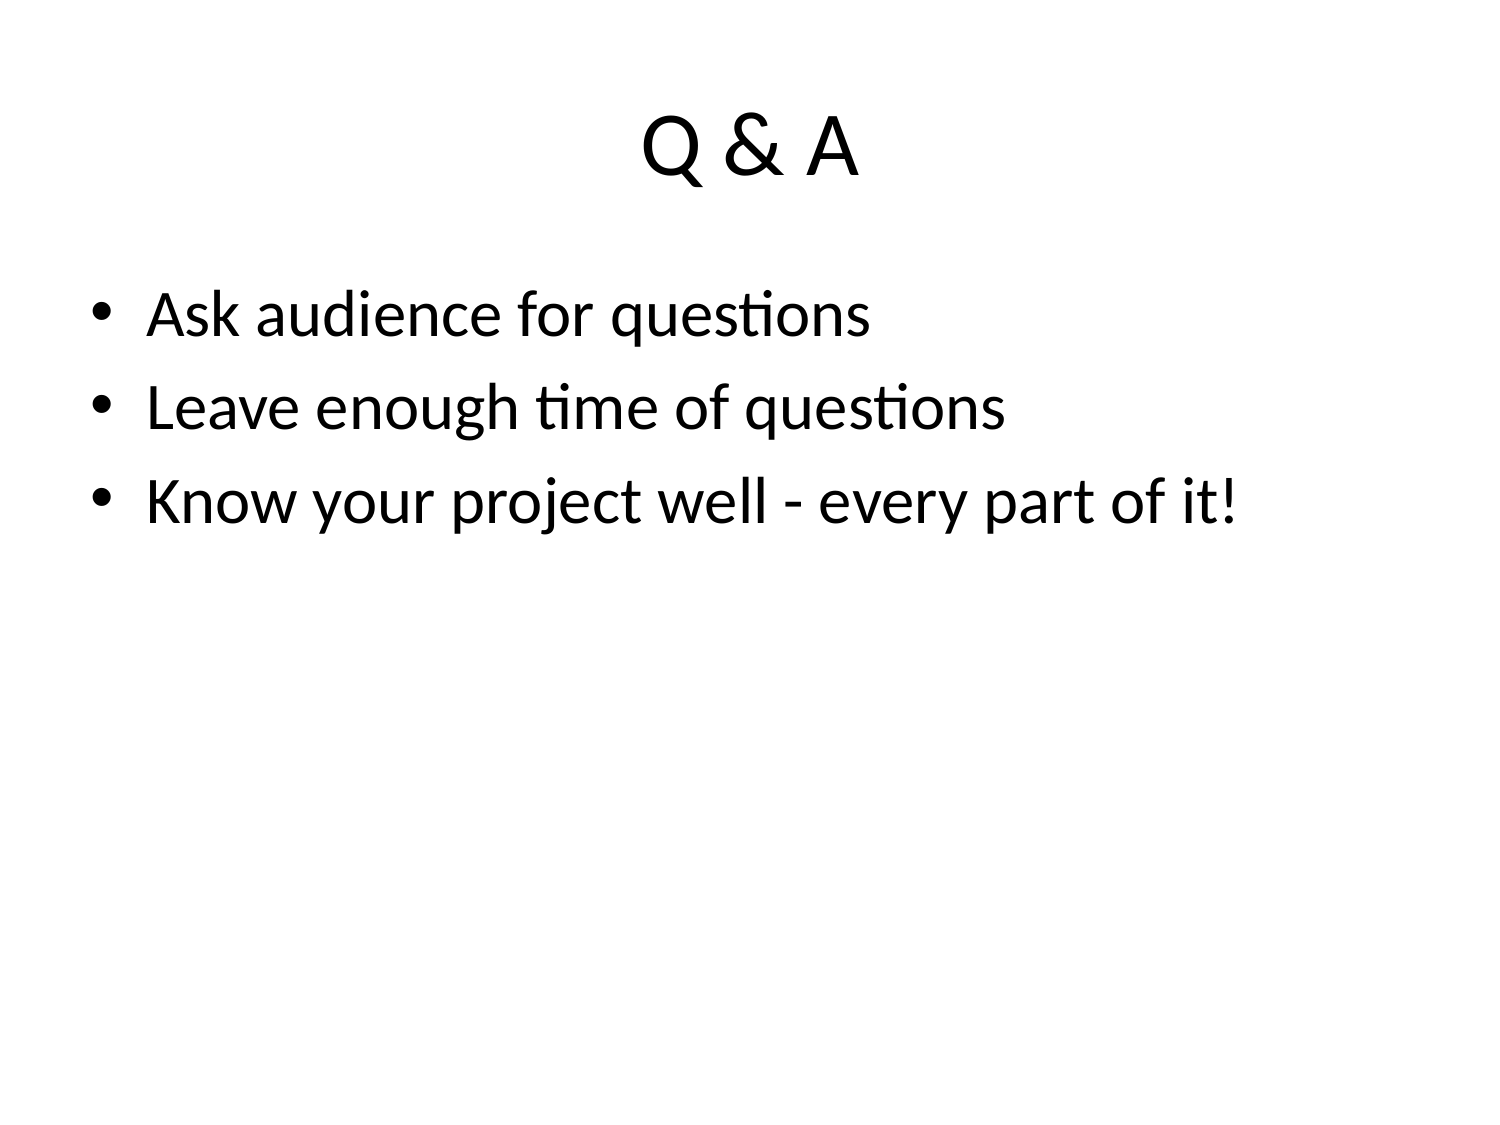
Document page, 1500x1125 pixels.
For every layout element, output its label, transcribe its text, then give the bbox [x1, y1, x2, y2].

list Ask audience for questions Leave enough time of questions Know your project well - every part of it! [75, 262, 1425, 1005]
title Q & A [75, 45, 1425, 233]
